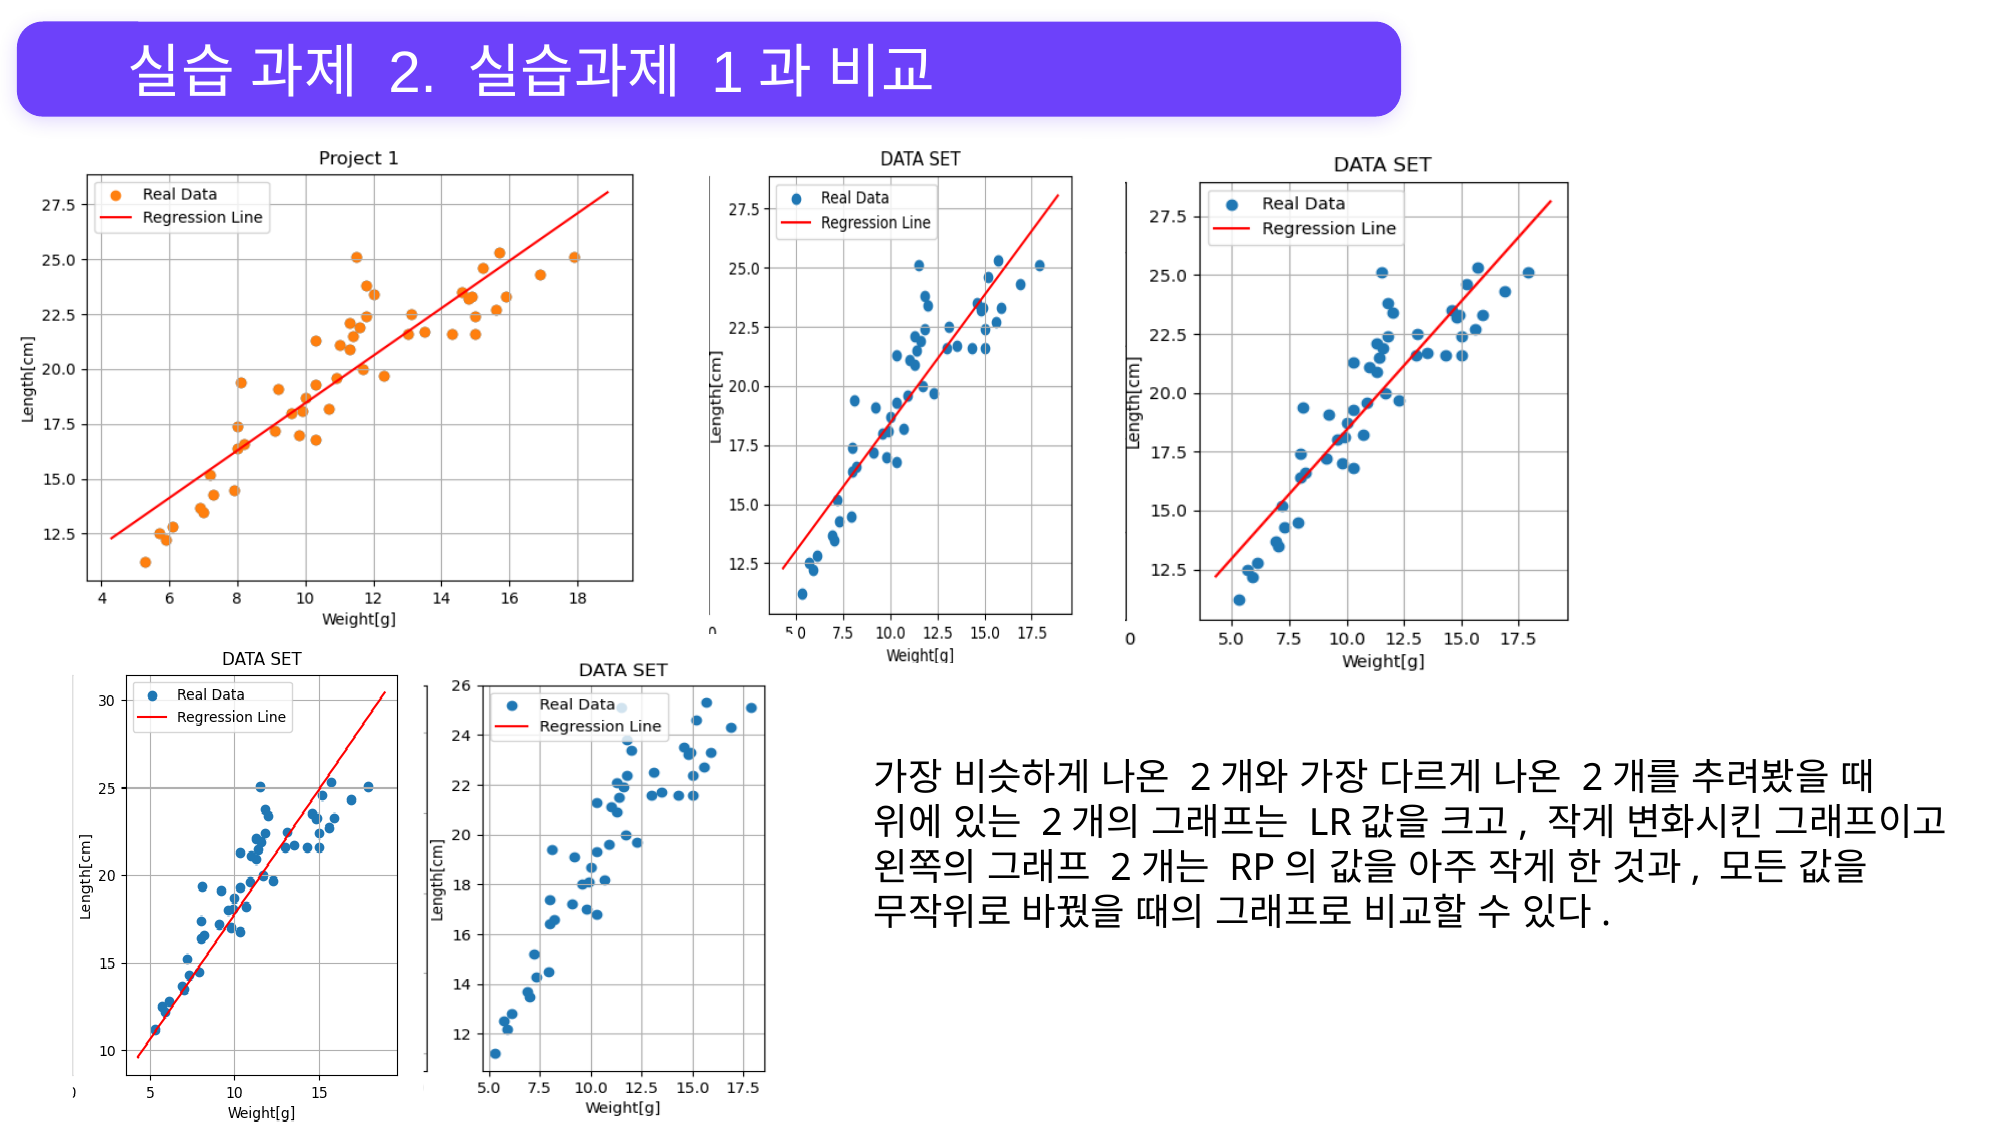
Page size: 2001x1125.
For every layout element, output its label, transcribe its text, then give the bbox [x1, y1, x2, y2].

picture [1125, 137, 1597, 682]
text_box 실습 과제 2. 실습과제 1과 비교 [15, 20, 1403, 118]
picture [16, 138, 1083, 1125]
text_box 가장 비슷하게 나온 2개와 가장 다르게 나온 2개를 추려봤을 때 위에 있는 2개의 그래프는 LR값을 크고, 작게 변화시킨 그래프이고 왼쪽의 그래프 2개는 RP의 값을 아주 작게 한 것과, 모든 값을 무작위로 바꿨을 때의 그래프로 비교할 수 있다. [858, 745, 1974, 941]
